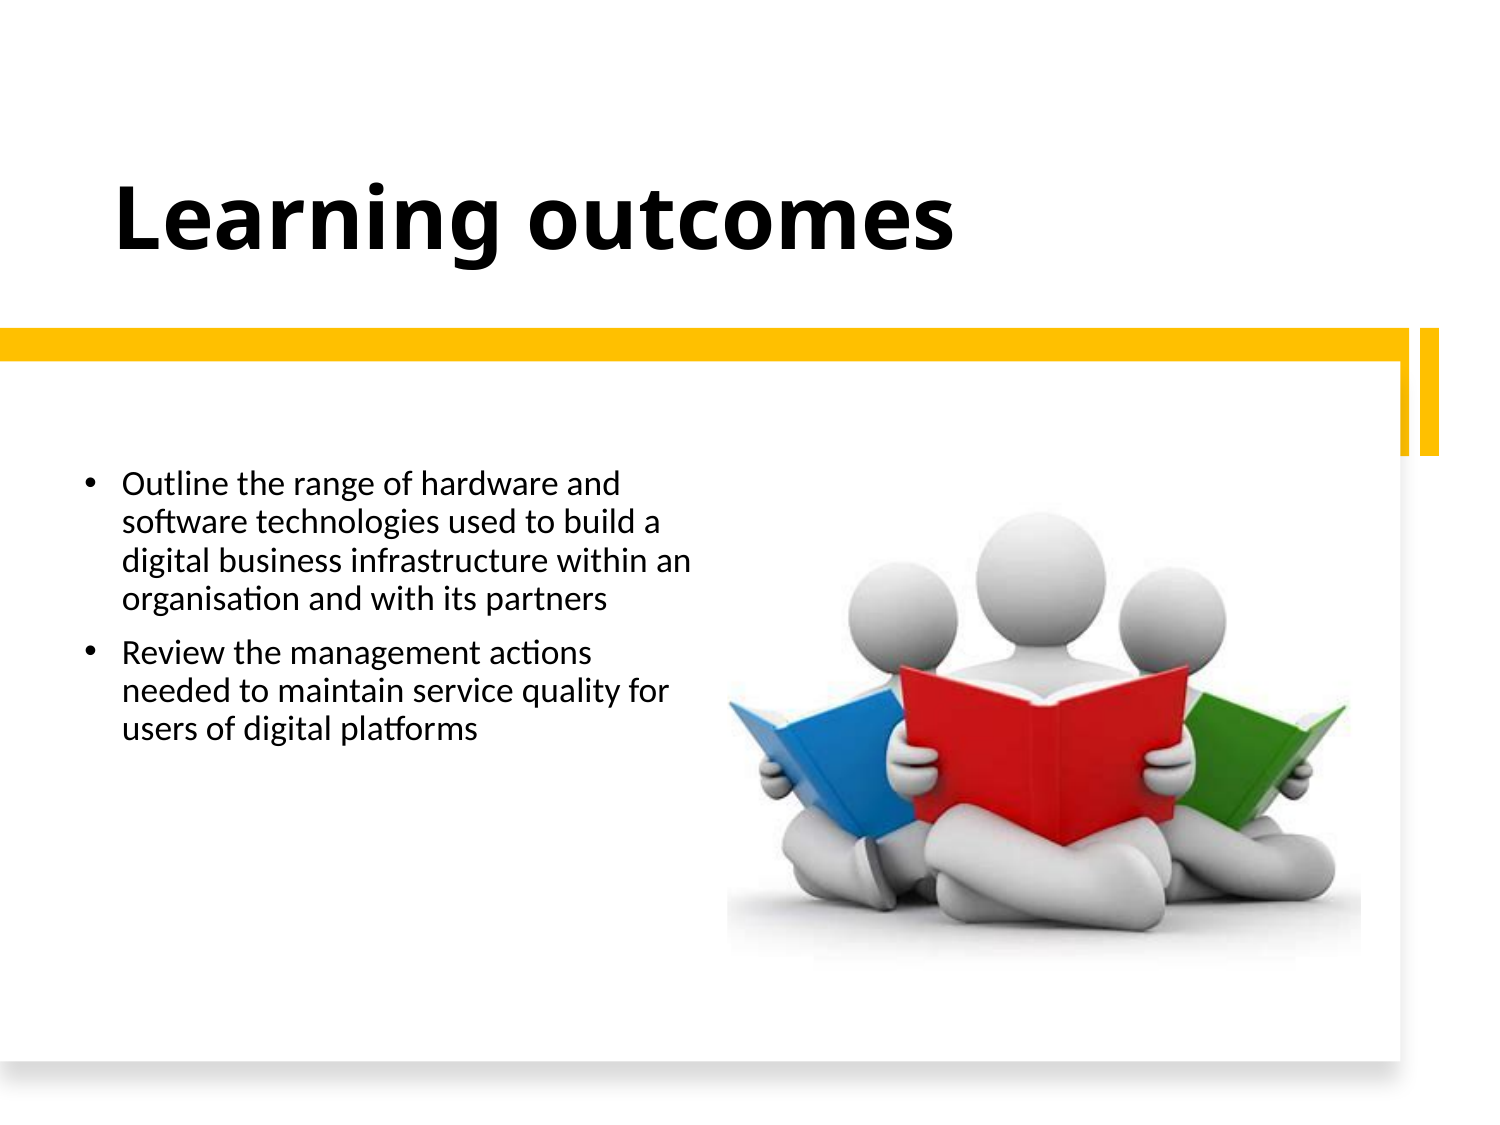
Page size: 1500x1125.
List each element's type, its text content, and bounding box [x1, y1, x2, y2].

text_box [0, 0, 1500, 1125]
text_box [0, 360, 1401, 1062]
list Outline the range of hardware and software technologies used to build a digital business infrastructure within an organisation and with its partners Review the management actions needed to maintain service quality for users of digital platforms [41, 426, 715, 787]
title Learning outcomes [97, 63, 1337, 277]
text_box [0, 327, 1410, 394]
text_box [1419, 327, 1440, 457]
picture [727, 407, 1361, 1017]
